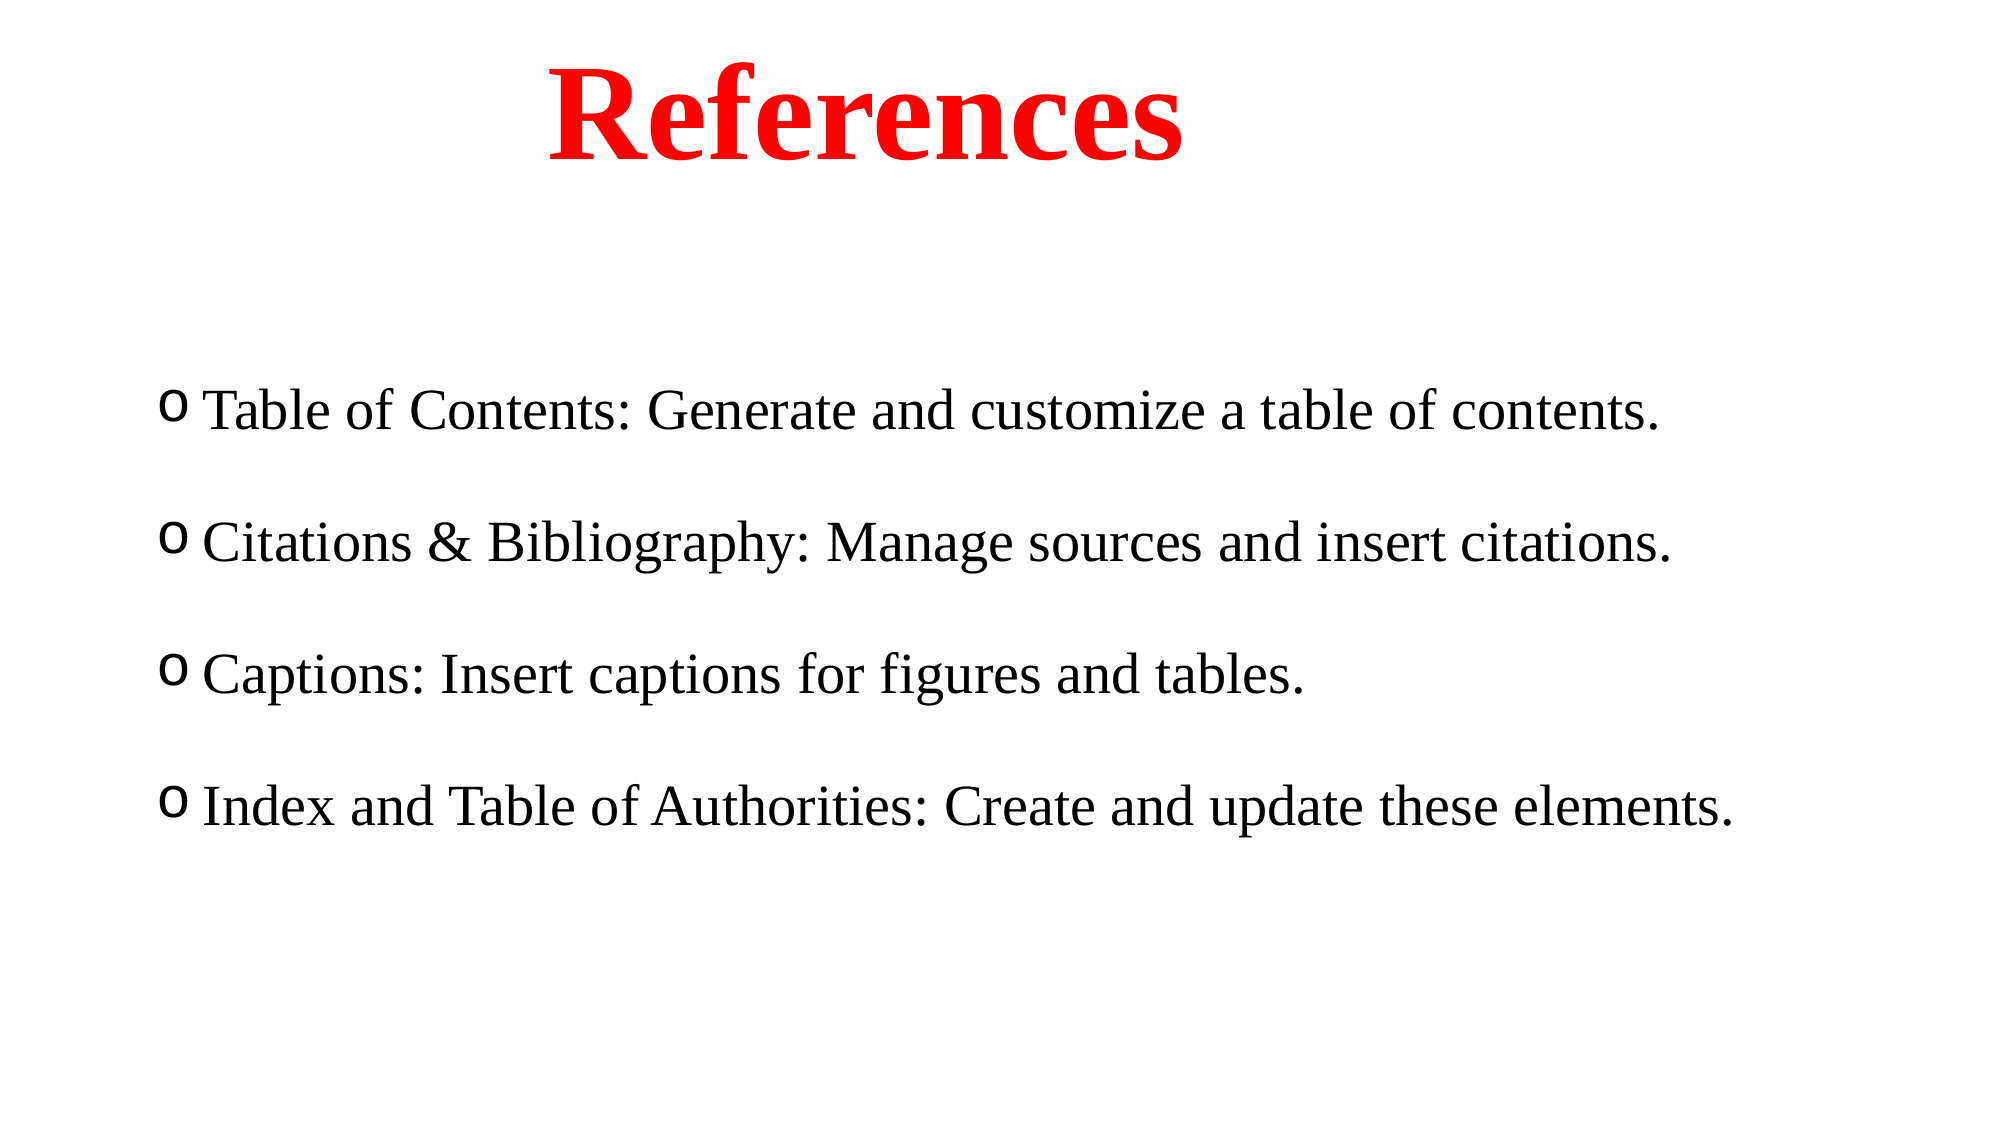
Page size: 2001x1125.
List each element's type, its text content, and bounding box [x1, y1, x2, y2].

title References [176, 17, 1592, 197]
subtitle Table of Contents: Generate and customize a table of contents. Citations & Bibliography: Manage sources and insert citations. Captions: Insert captions for figures and tables. Index and Table of Authorities: Create and update these elements. [66, 232, 1843, 1010]
